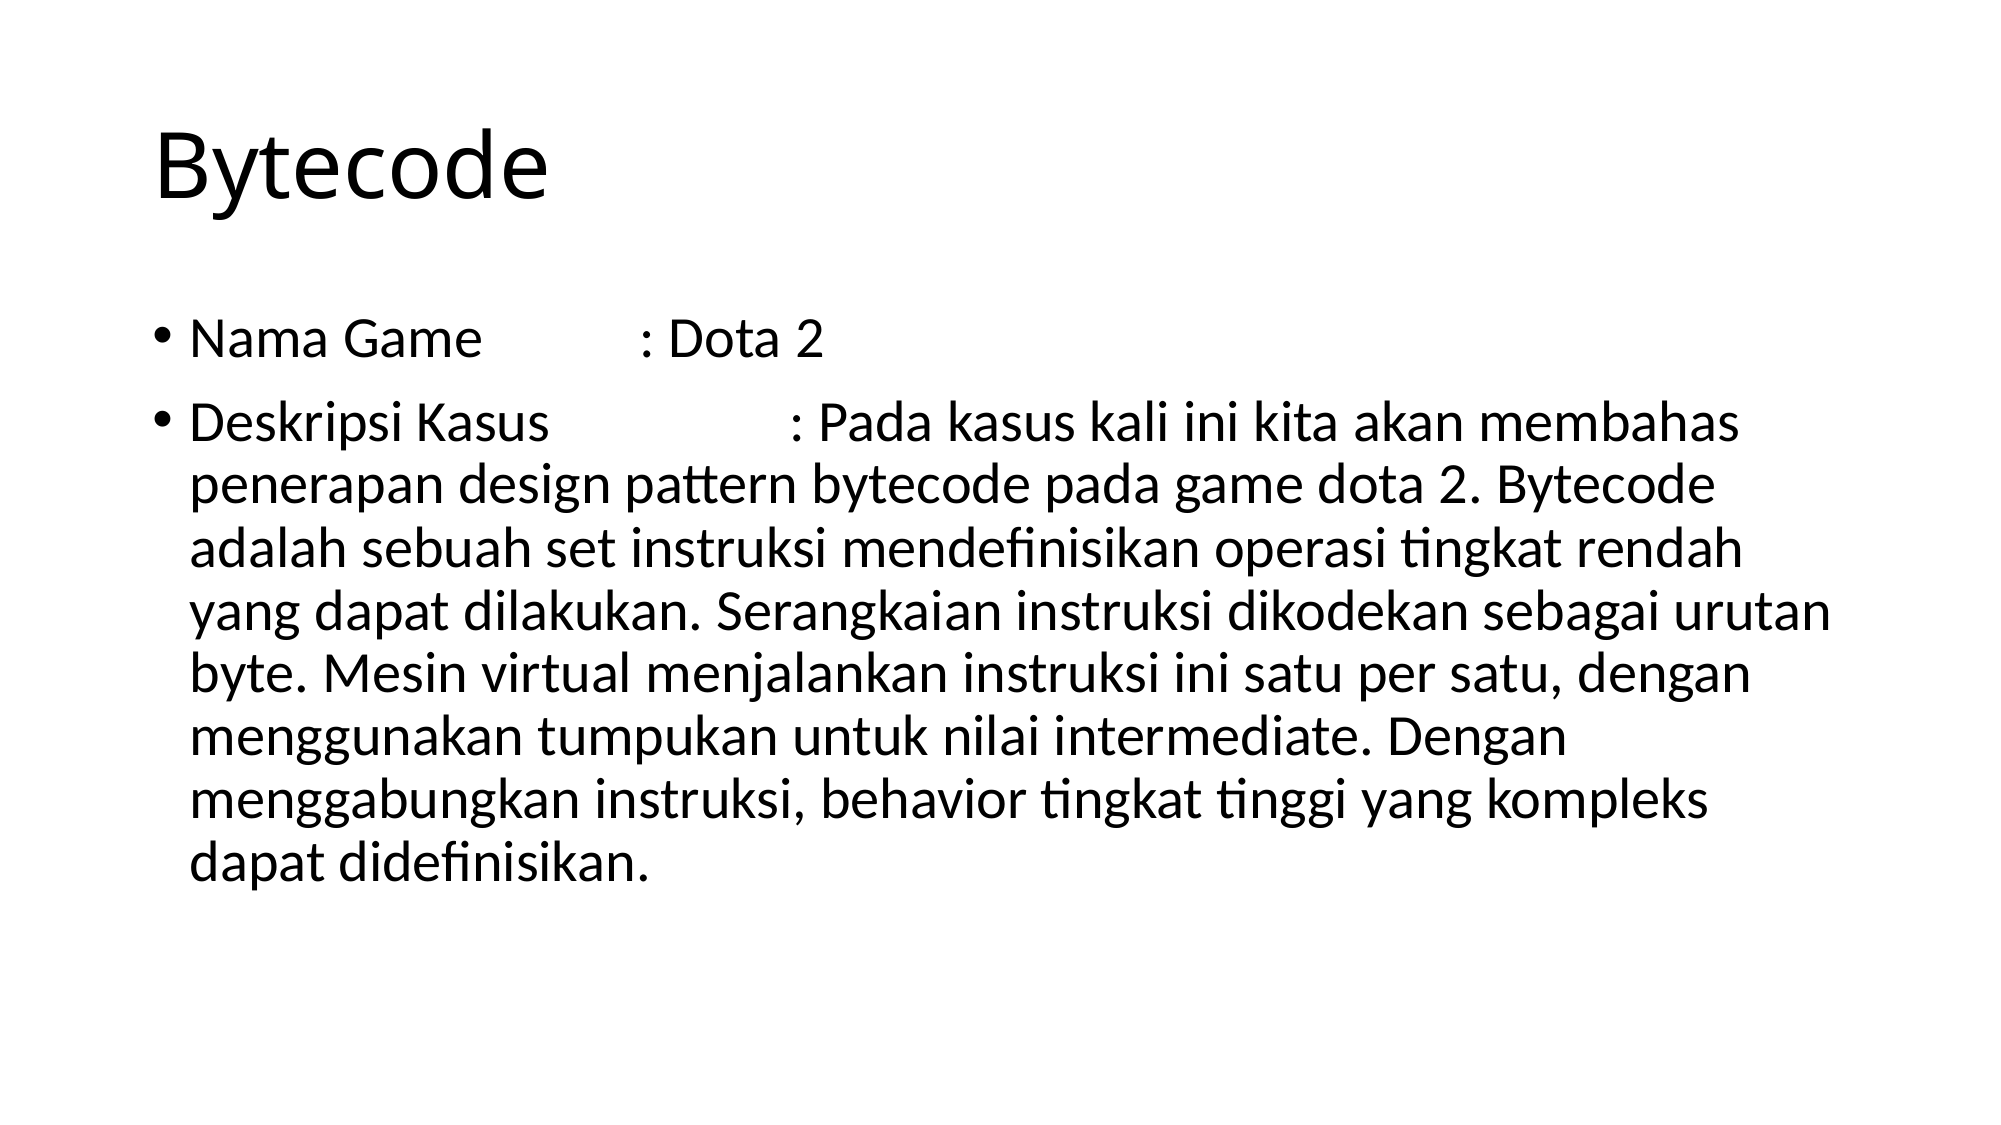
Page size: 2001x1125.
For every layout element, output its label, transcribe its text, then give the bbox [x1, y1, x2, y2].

list Nama Game : Dota 2 Deskripsi Kasus : Pada kasus kali ini kita akan membahas penerapan design pattern bytecode pada game dota 2. Bytecode adalah sebuah set instruksi mendefinisikan operasi tingkat rendah yang dapat dilakukan. Serangkaian instruksi dikodekan sebagai urutan byte. Mesin virtual menjalankan instruksi ini satu per satu, dengan menggunakan tumpukan untuk nilai intermediate. Dengan menggabungkan instruksi, behavior tingkat tinggi yang kompleks dapat didefinisikan. [137, 299, 1863, 1014]
title Bytecode [137, 59, 1863, 278]
